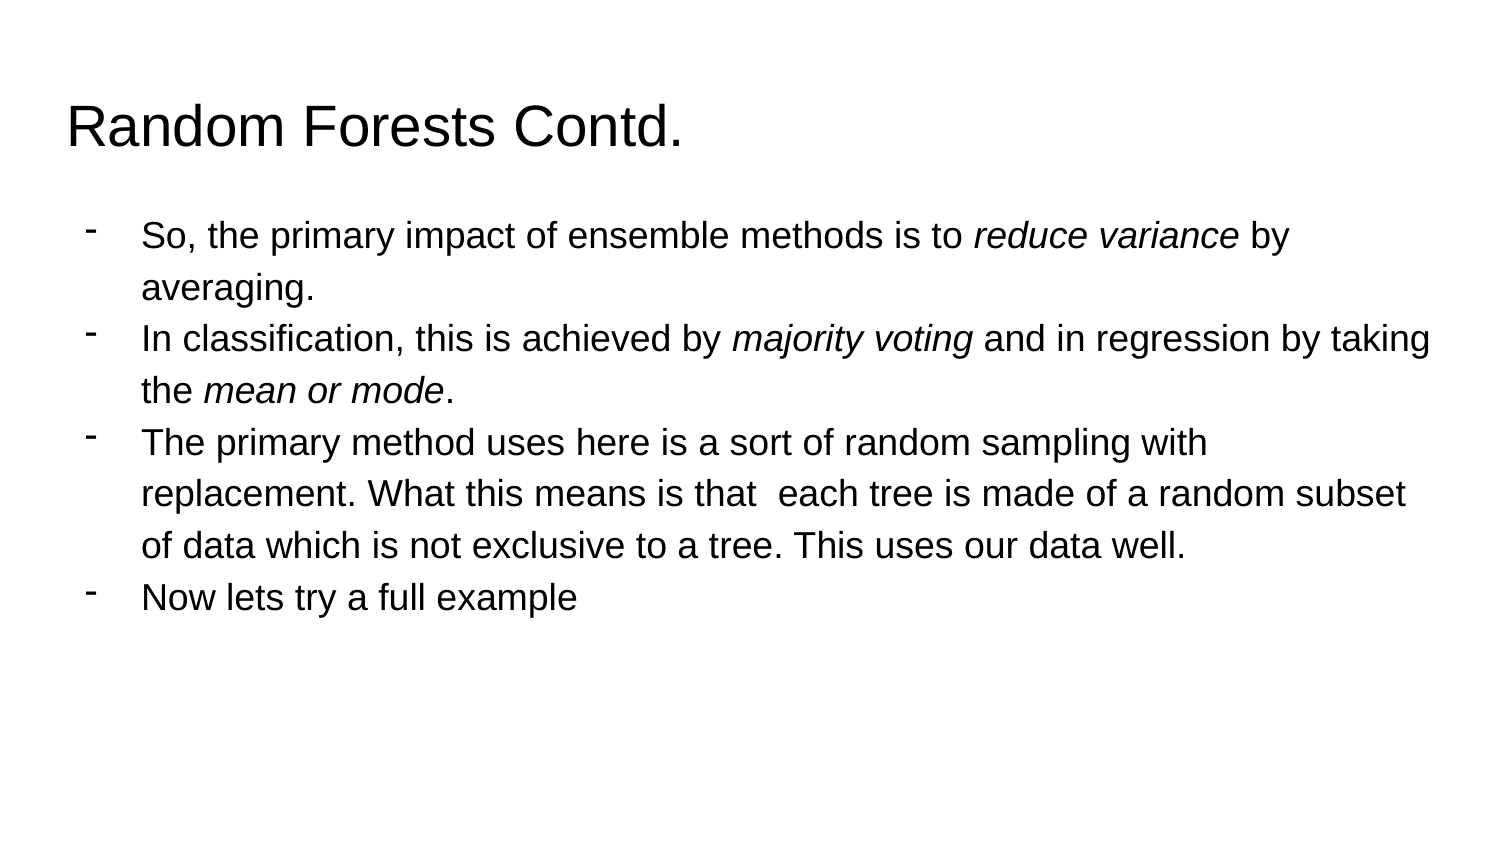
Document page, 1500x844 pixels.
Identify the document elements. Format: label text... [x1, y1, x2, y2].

title Random Forests Contd. [51, 72, 1449, 167]
list So, the primary impact of ensemble methods is to reduce variance by averaging. In classification, this is achieved by majority voting and in regression by taking the mean or mode. The primary method uses here is a sort of random sampling with replacement. What this means is that each tree is made of a random subset of data which is not exclusive to a tree. This uses our data well. Now lets try a full example [51, 189, 1449, 750]
